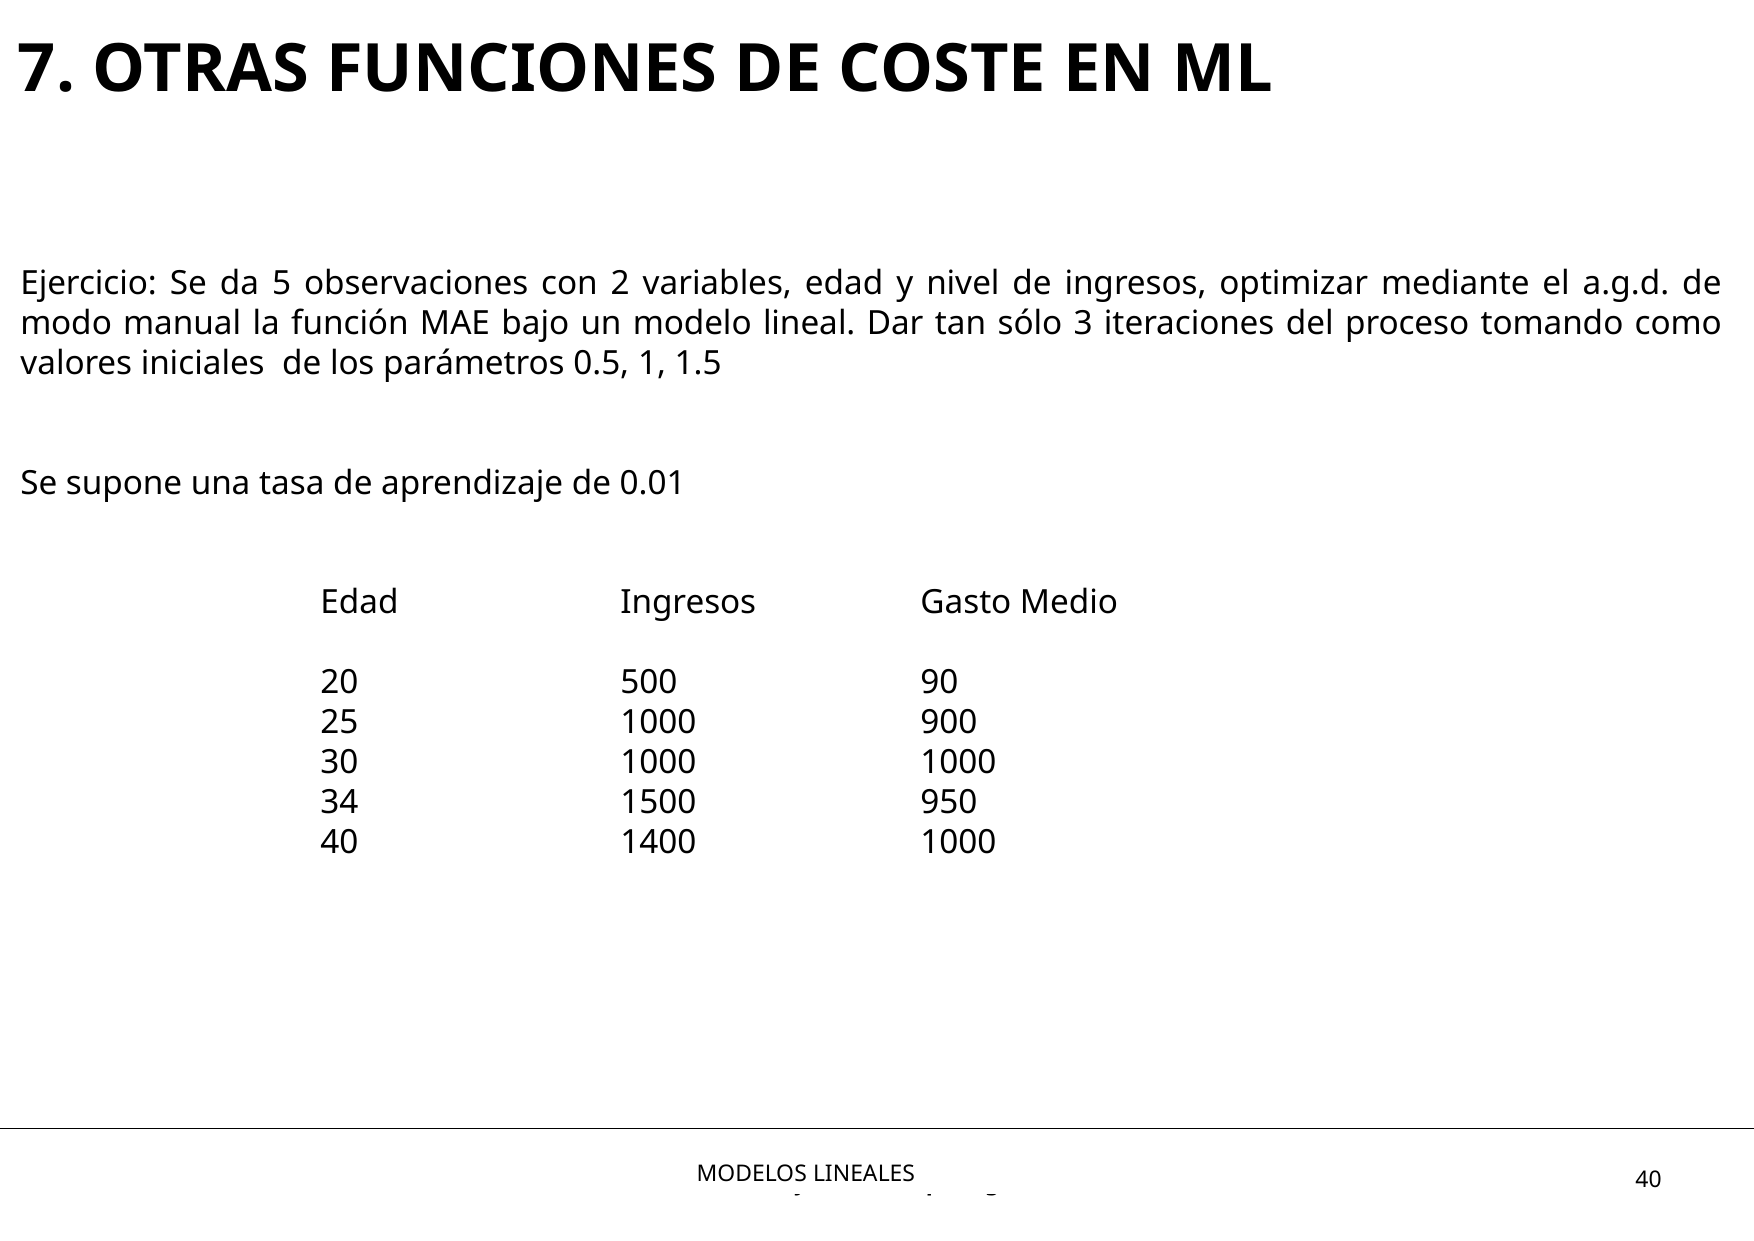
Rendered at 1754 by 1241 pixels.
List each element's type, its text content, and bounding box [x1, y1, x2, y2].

text_box Ejercicio: Se da 5 observaciones con 2 variables, edad y nivel de ingresos, optimizar mediante el a.g.d. de modo manual la función MAE bajo un modelo lineal. Dar tan sólo 3 iteraciones del proceso tomando como valores iniciales de los parámetros 0.5, 1, 1.5 Se supone una tasa de aprendizaje de 0.01 Edad Ingresos Gasto Medio 20 500 90 25 1000 900 30 1000 1000 34 1500 950 40 1400 1000 [5, 253, 1740, 988]
text_box 7. OTRAS FUNCIONES DE COSTE EN ML [2, 17, 1754, 209]
text_box MODELOS LINEALES [451, 1151, 1161, 1194]
slide_number 40 [1488, 1156, 1678, 1204]
